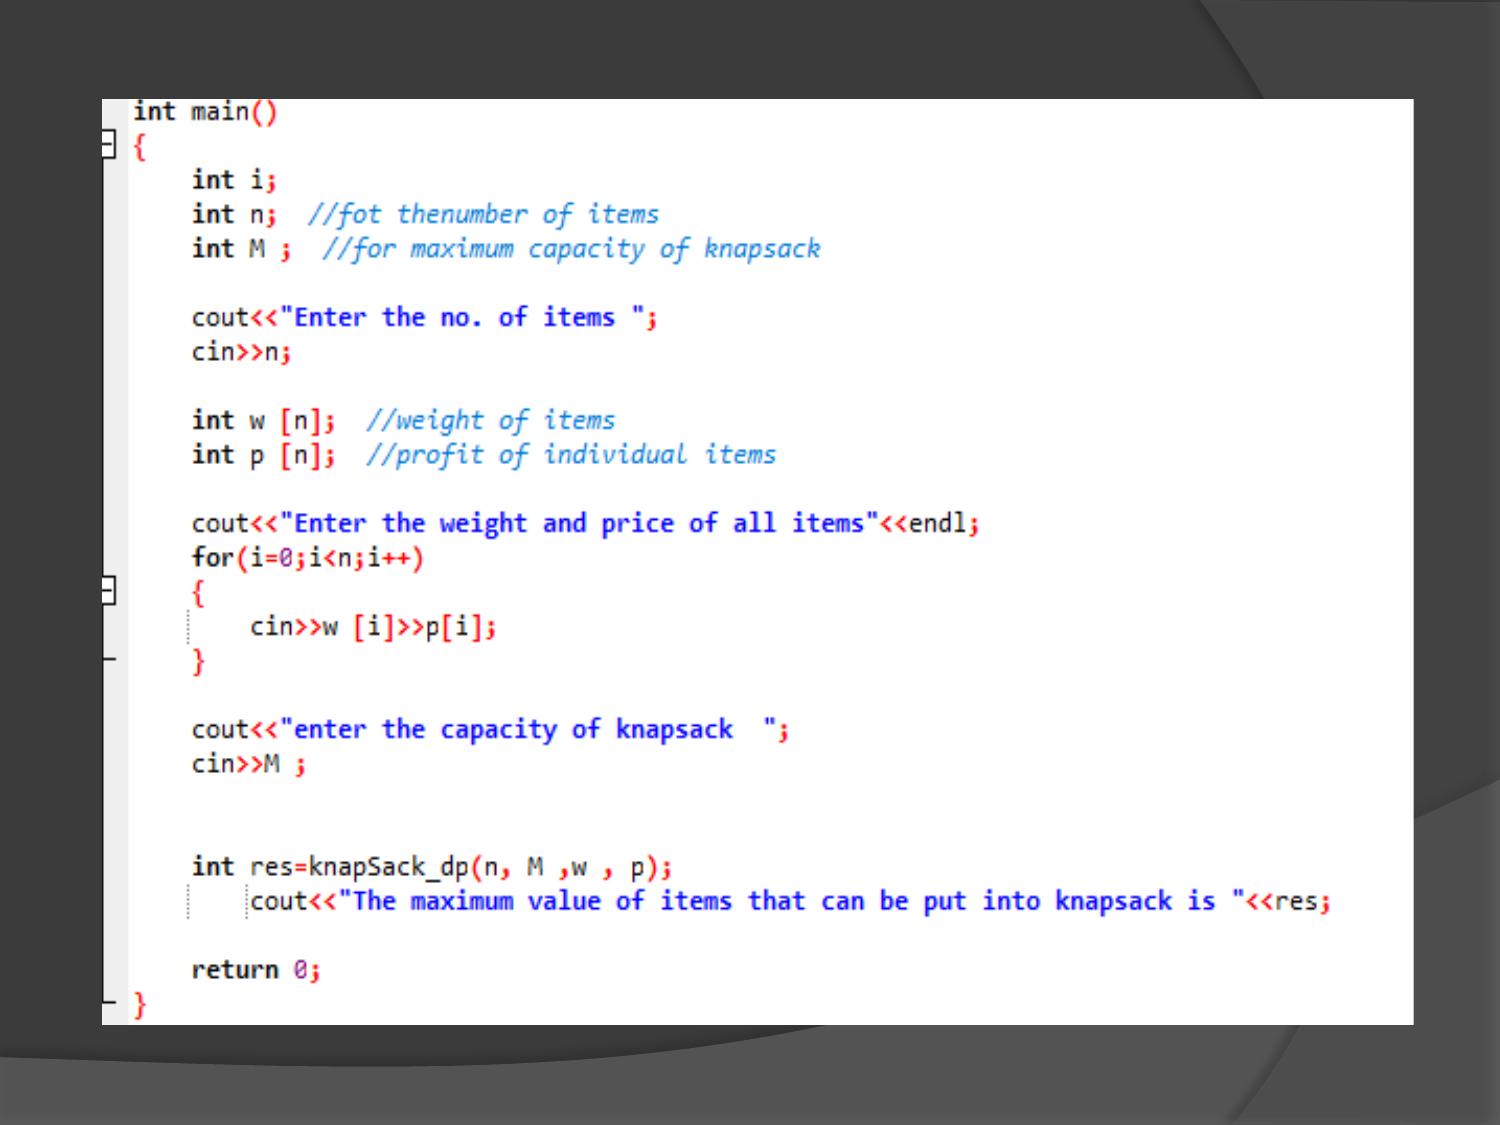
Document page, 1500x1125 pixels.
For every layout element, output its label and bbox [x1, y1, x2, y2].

list [101, 99, 1414, 1026]
